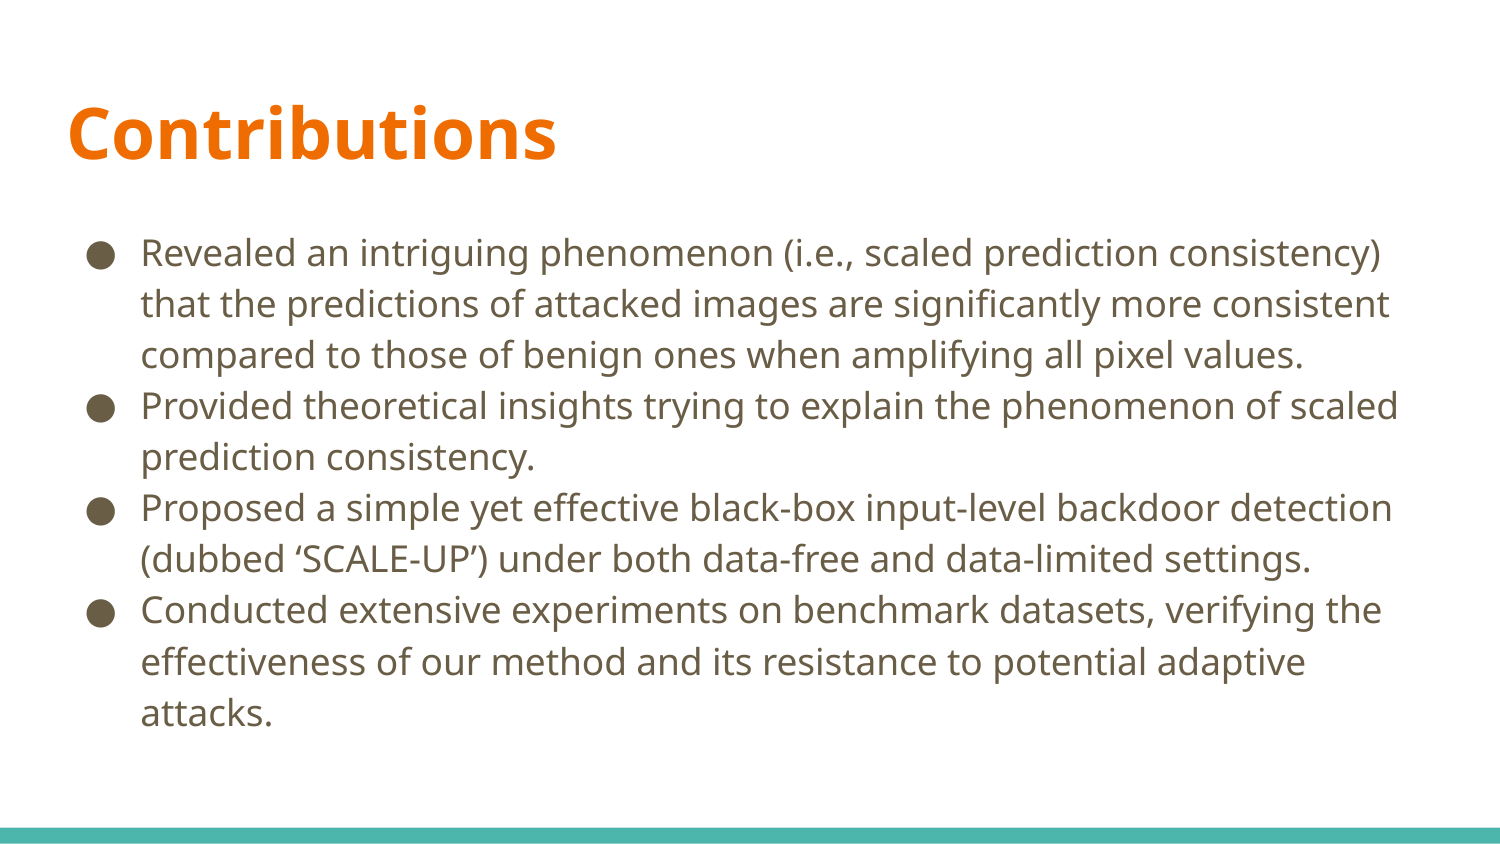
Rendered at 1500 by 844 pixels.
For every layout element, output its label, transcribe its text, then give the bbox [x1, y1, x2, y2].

list Revealed an intriguing phenomenon (i.e., scaled prediction consistency) that the predictions of attacked images are significantly more consistent compared to those of benign ones when amplifying all pixel values. Provided theoretical insights trying to explain the phenomenon of scaled prediction consistency. Proposed a simple yet effective black-box input-level backdoor detection (dubbed ‘SCALE-UP’) under both data-free and data-limited settings. Conducted extensive experiments on benchmark datasets, verifying the effectiveness of our method and its resistance to potential adaptive attacks. [51, 207, 1449, 750]
title Contributions [51, 72, 1449, 189]
